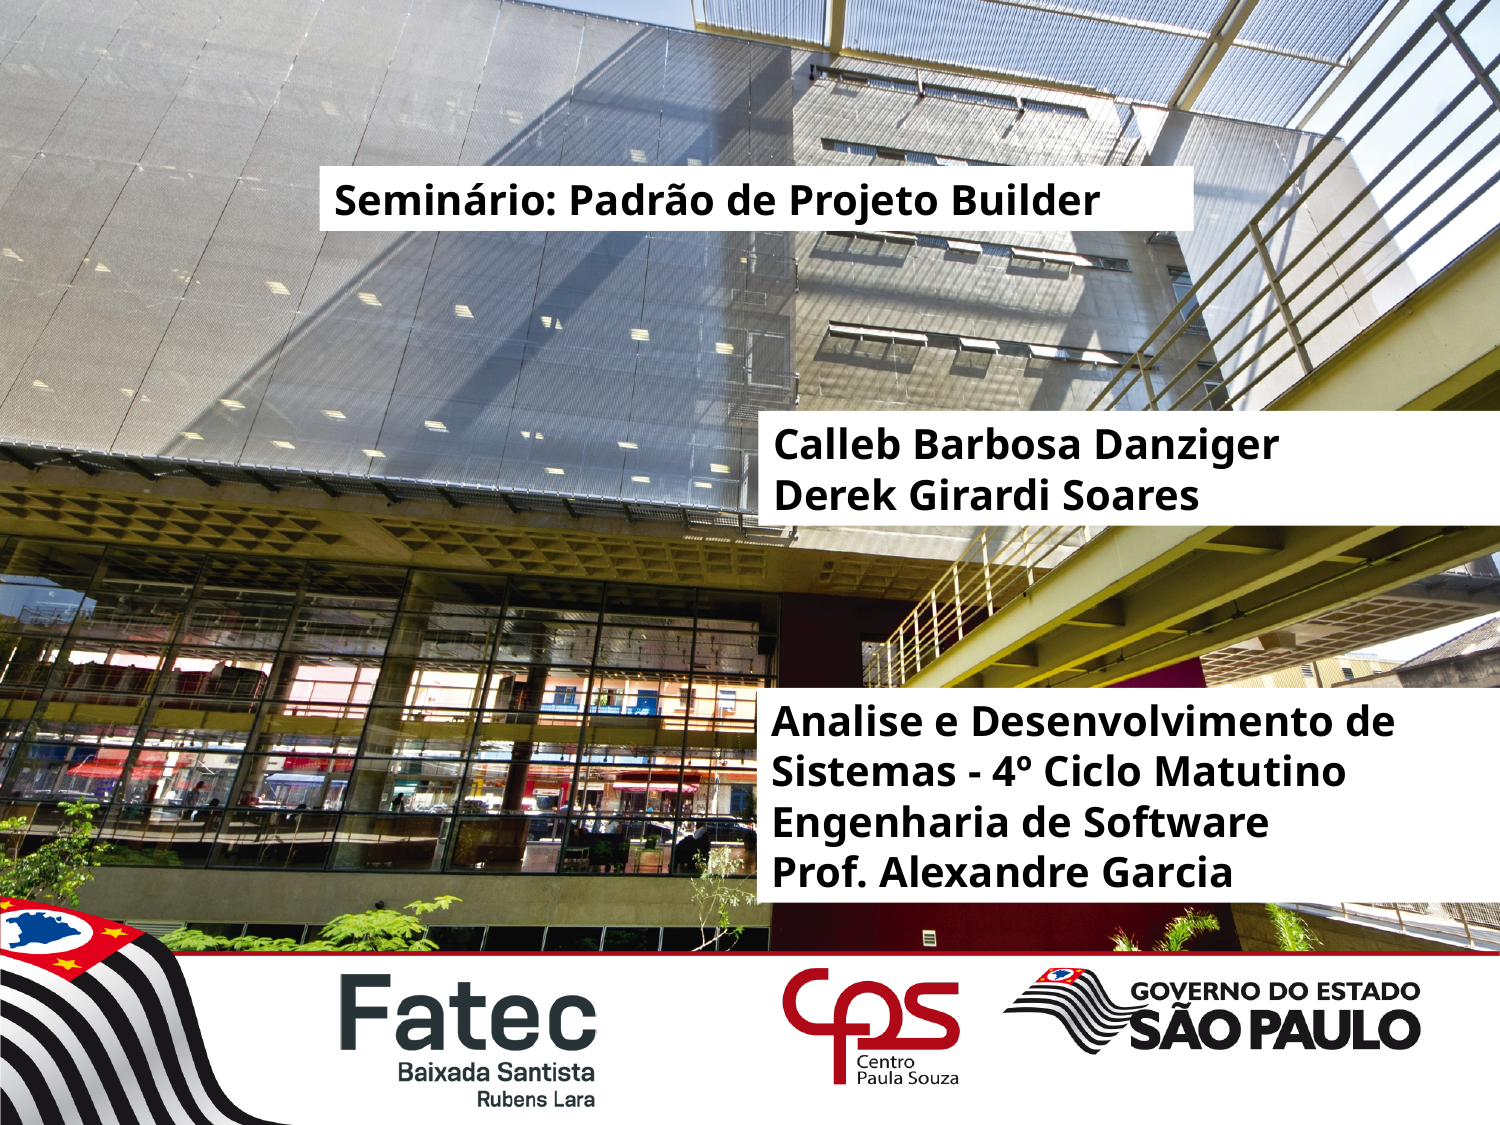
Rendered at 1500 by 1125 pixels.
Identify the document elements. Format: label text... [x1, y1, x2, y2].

text_box Analise e Desenvolvimento de Sistemas - 4º Ciclo Matutino Engenharia de Software Prof. Alexandre Garcia [756, 687, 1500, 903]
text_box Calleb Barbosa Danziger Derek Girardi Soares [758, 410, 1500, 526]
picture [0, 0, 1500, 1125]
text_box Seminário: Padrão de Projeto Builder [319, 166, 1194, 231]
